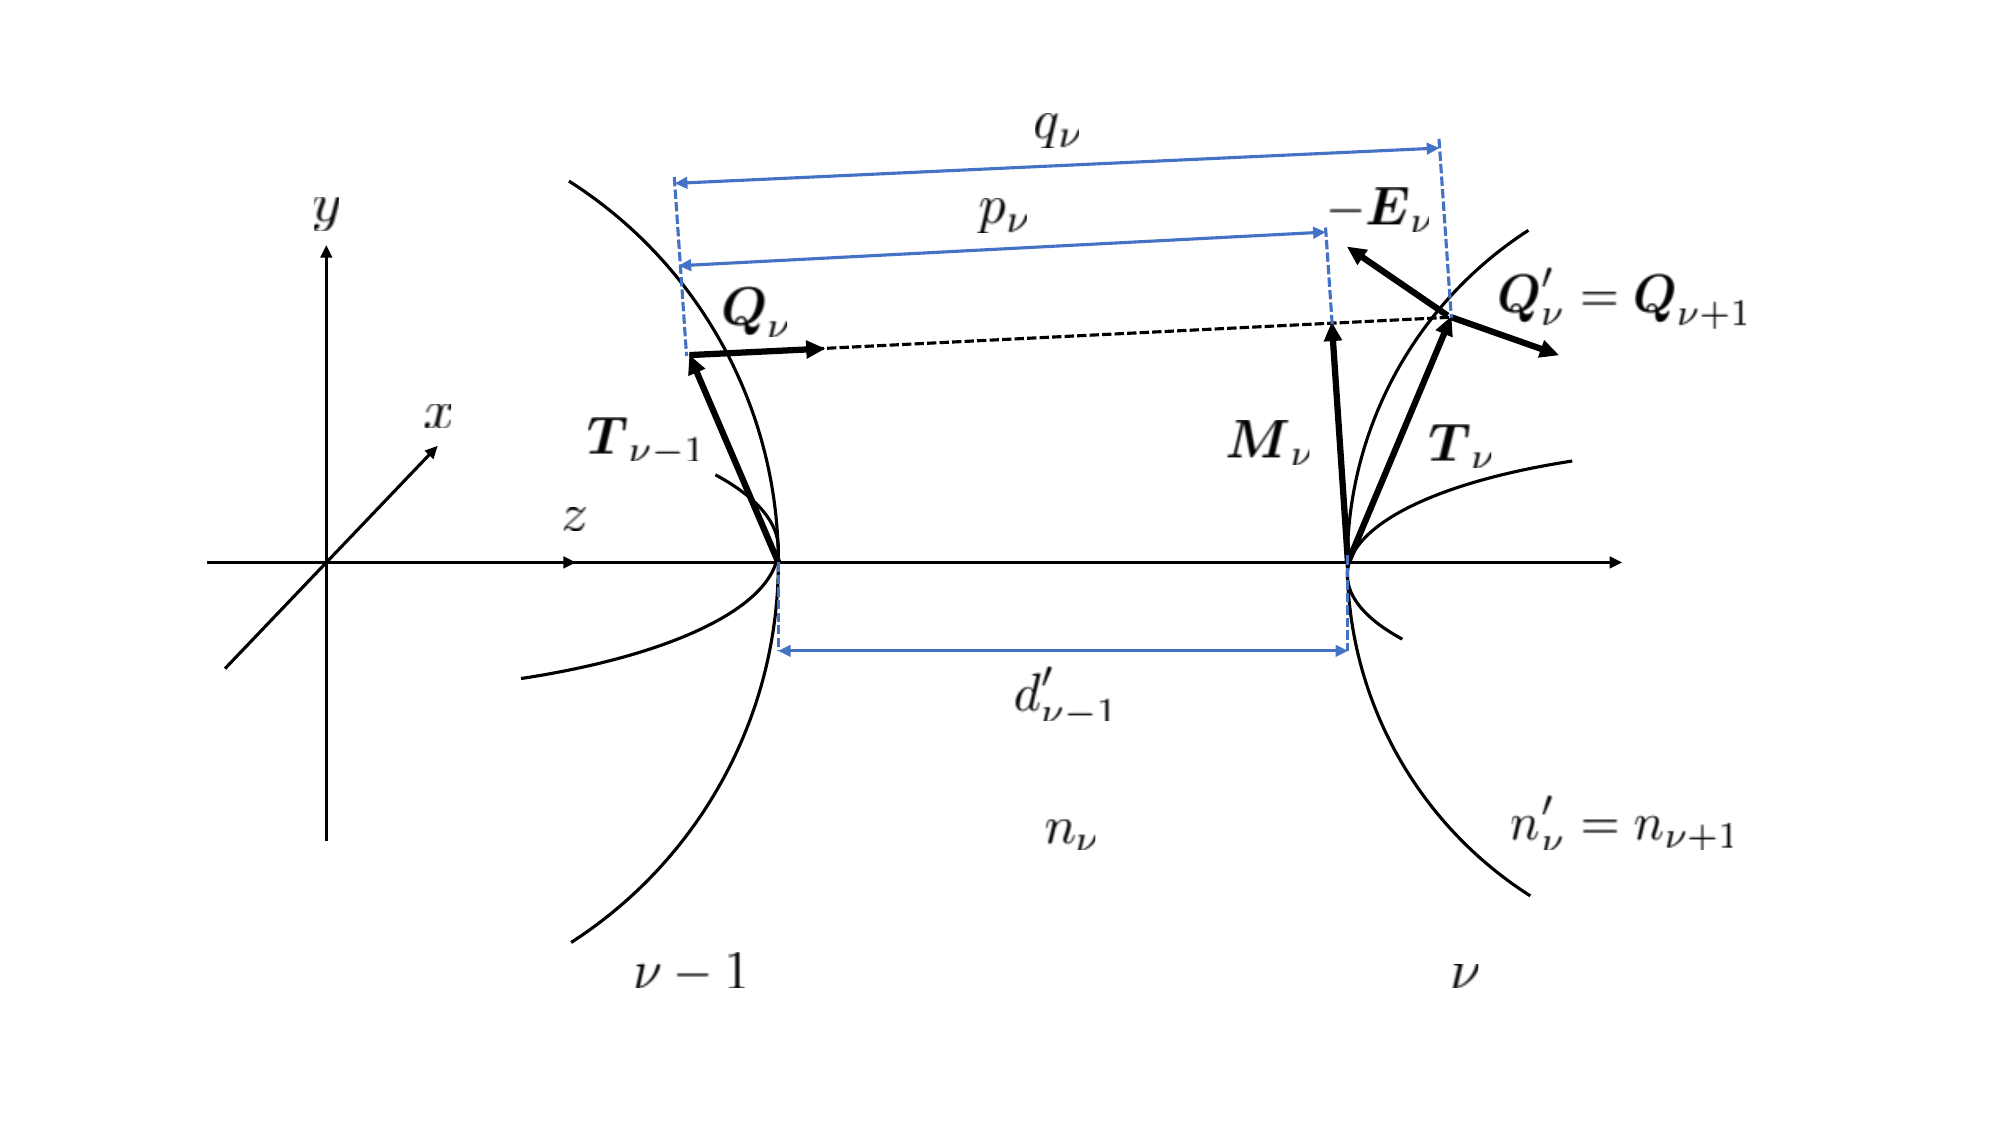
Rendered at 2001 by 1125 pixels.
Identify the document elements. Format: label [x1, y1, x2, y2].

text_box [1347, 167, 2000, 958]
text_box [689, 317, 1331, 356]
picture [1428, 424, 1492, 468]
picture [1226, 420, 1310, 465]
picture [1511, 795, 1733, 850]
picture [722, 286, 788, 337]
picture [1451, 964, 1479, 988]
text_box [1347, 316, 1452, 563]
text_box [674, 147, 1439, 184]
picture [634, 951, 745, 988]
text_box [1439, 138, 1452, 318]
text_box [1347, 246, 1448, 316]
text_box [689, 356, 779, 563]
text_box [1331, 322, 1348, 563]
text_box [1452, 317, 1559, 356]
picture [1035, 113, 1079, 148]
picture [1045, 818, 1096, 850]
picture [424, 404, 452, 428]
picture [1497, 267, 1746, 329]
picture [976, 198, 1027, 233]
picture [313, 196, 339, 231]
picture [587, 417, 698, 461]
text_box [1333, 317, 1347, 322]
text_box [1325, 227, 1333, 325]
text_box [674, 177, 687, 356]
text_box [687, 231, 1325, 266]
picture [1014, 666, 1113, 721]
picture [1328, 187, 1429, 232]
picture [563, 507, 587, 531]
text_box [0, 110, 779, 1015]
